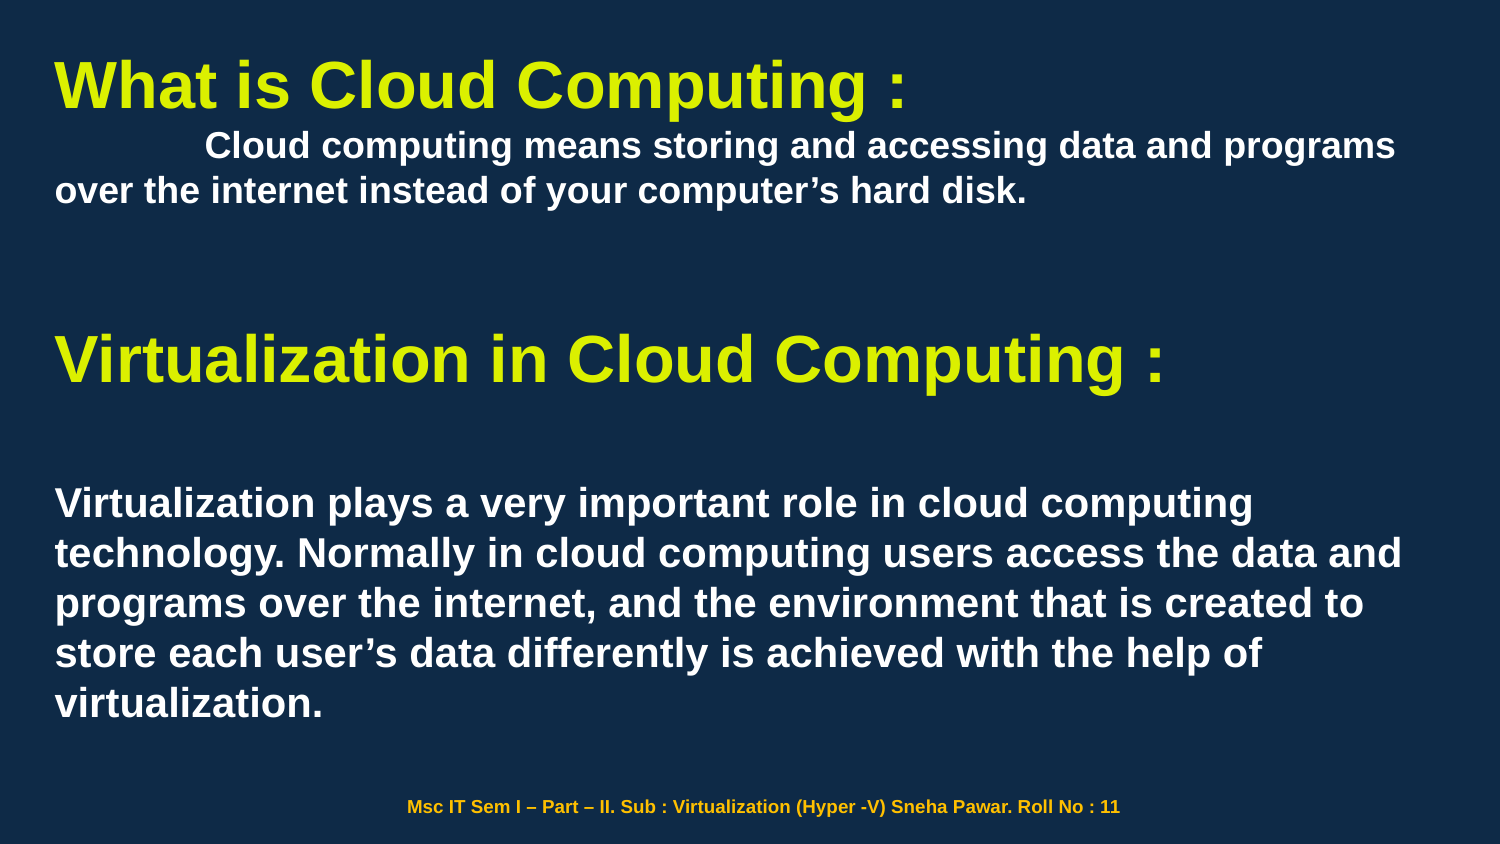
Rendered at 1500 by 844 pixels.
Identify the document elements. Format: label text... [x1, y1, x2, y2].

text_box Virtualization in Cloud Computing : Virtualization plays a very important role in cloud computing technology. Normally in cloud computing users access the data and programs over the internet, and the environment that is created to store each user’s data differently is achieved with the help of virtualization. [39, 308, 1450, 734]
text_box Msc IT Sem I – Part – II. Sub : Virtualization (Hyper -V) Sneha Pawar. Roll No : 11 [392, 787, 1143, 825]
text_box What is Cloud Computing : Cloud computing means storing and accessing data and programs over the internet instead of your computer’s hard disk. [39, 34, 1450, 219]
